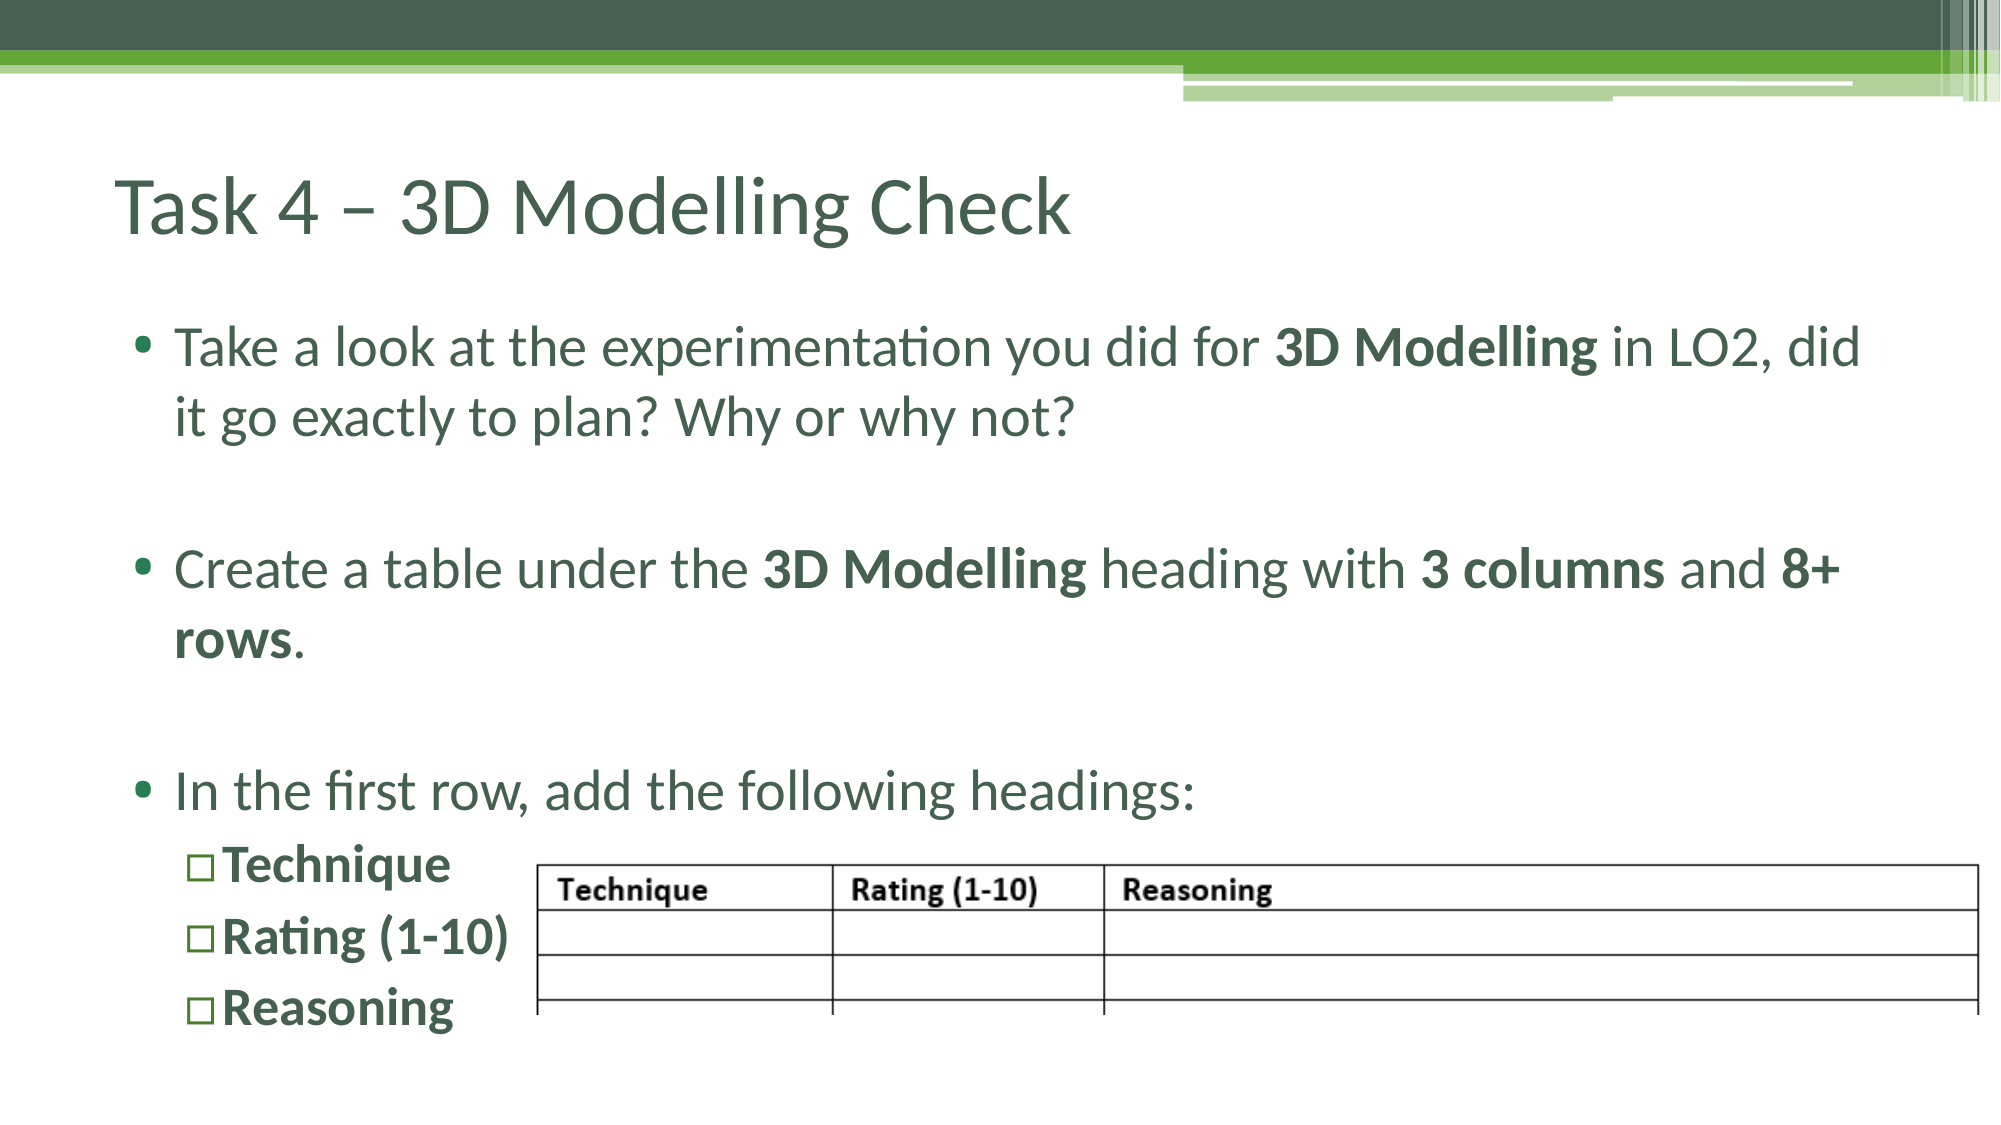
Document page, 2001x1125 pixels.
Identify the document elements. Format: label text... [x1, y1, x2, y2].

title Task 4 – 3D Modelling Check [99, 140, 1900, 263]
list Take a look at the experimentation you did for 3D Modelling in LO2, did it go exactly to plan? Why or why not? Create a table under the 3D Modelling heading with 3 columns and 8+ rows. In the first row, add the following headings: Technique Rating (1-10) Reasoning [99, 301, 1900, 1079]
picture [524, 849, 2000, 1015]
